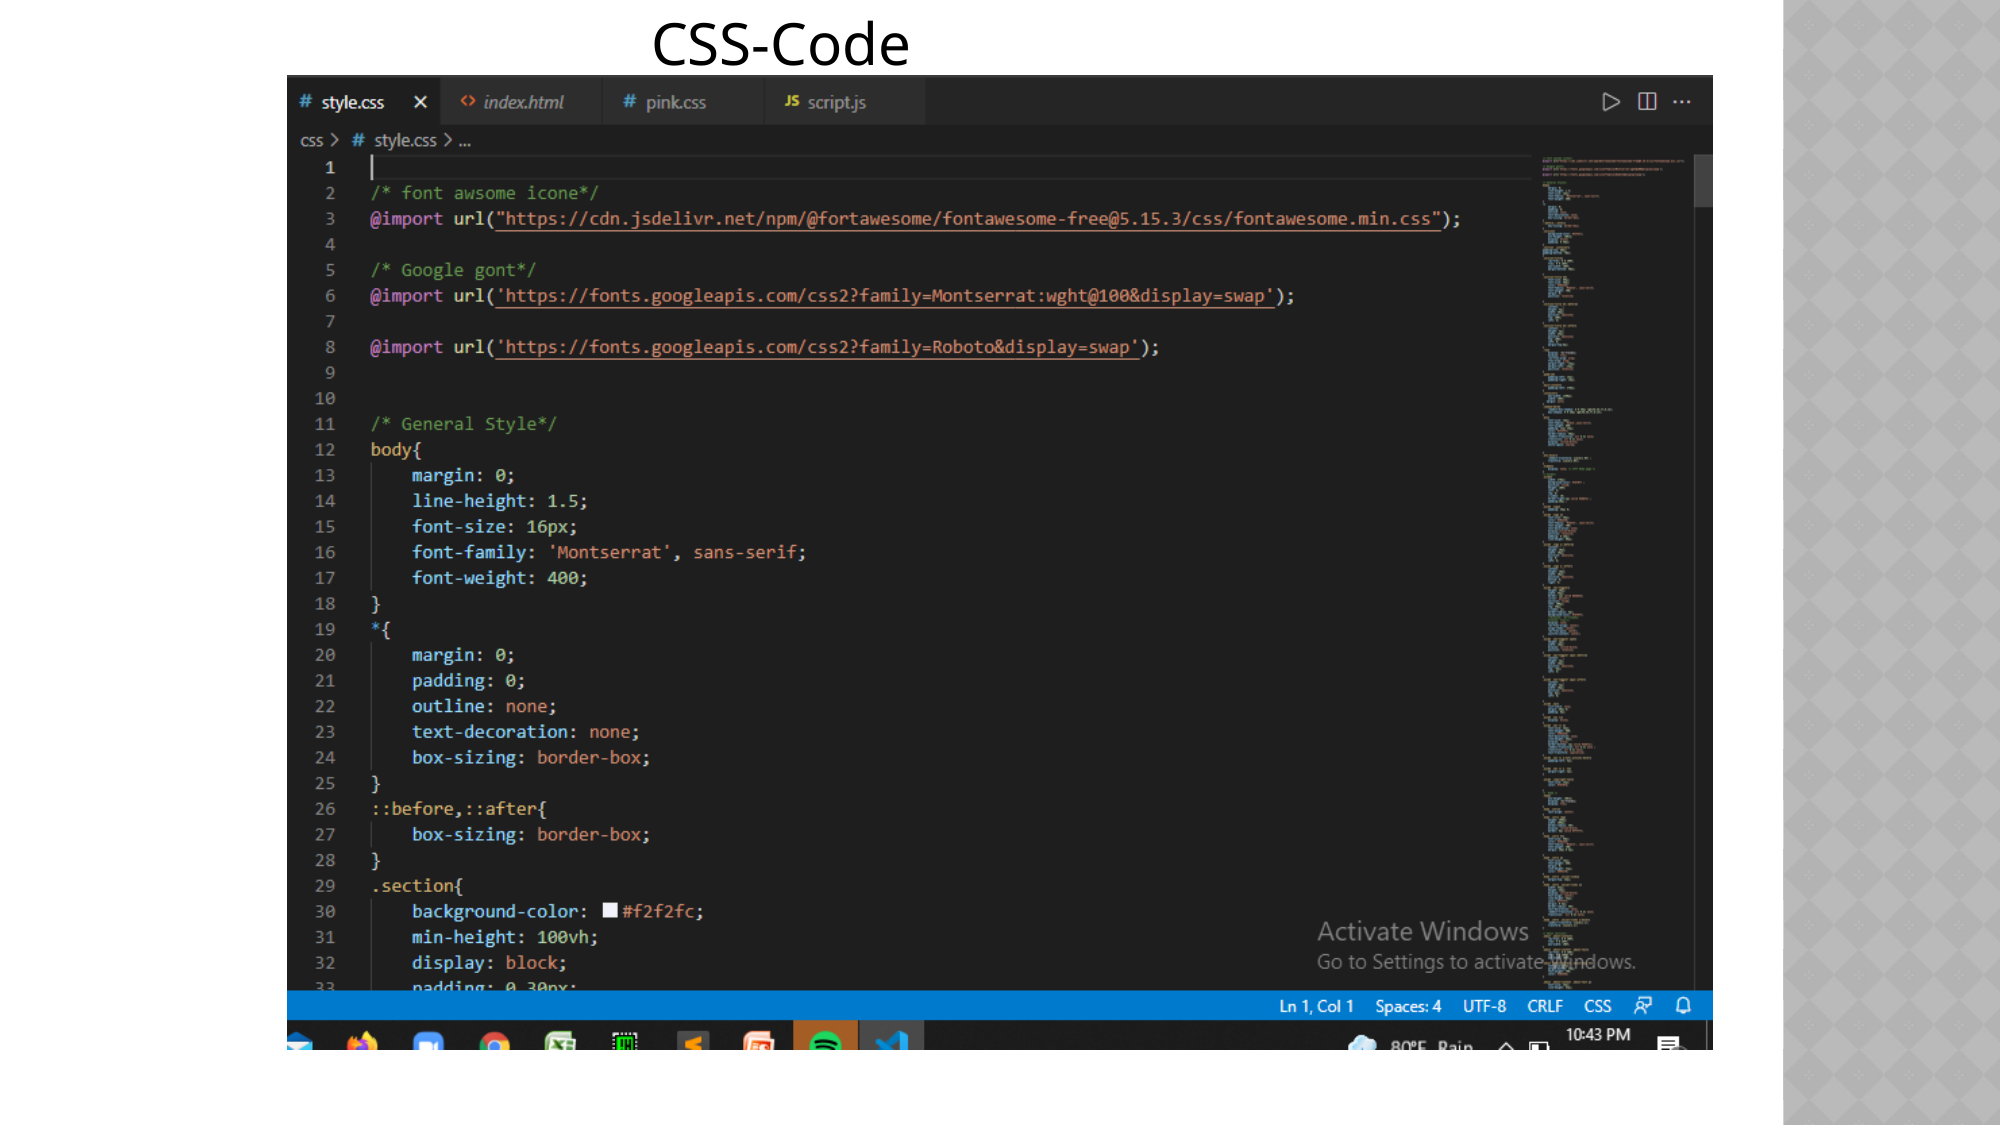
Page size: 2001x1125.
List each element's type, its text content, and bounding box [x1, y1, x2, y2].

text_box CSS-Code [312, 0, 1250, 74]
picture [286, 74, 1713, 1050]
